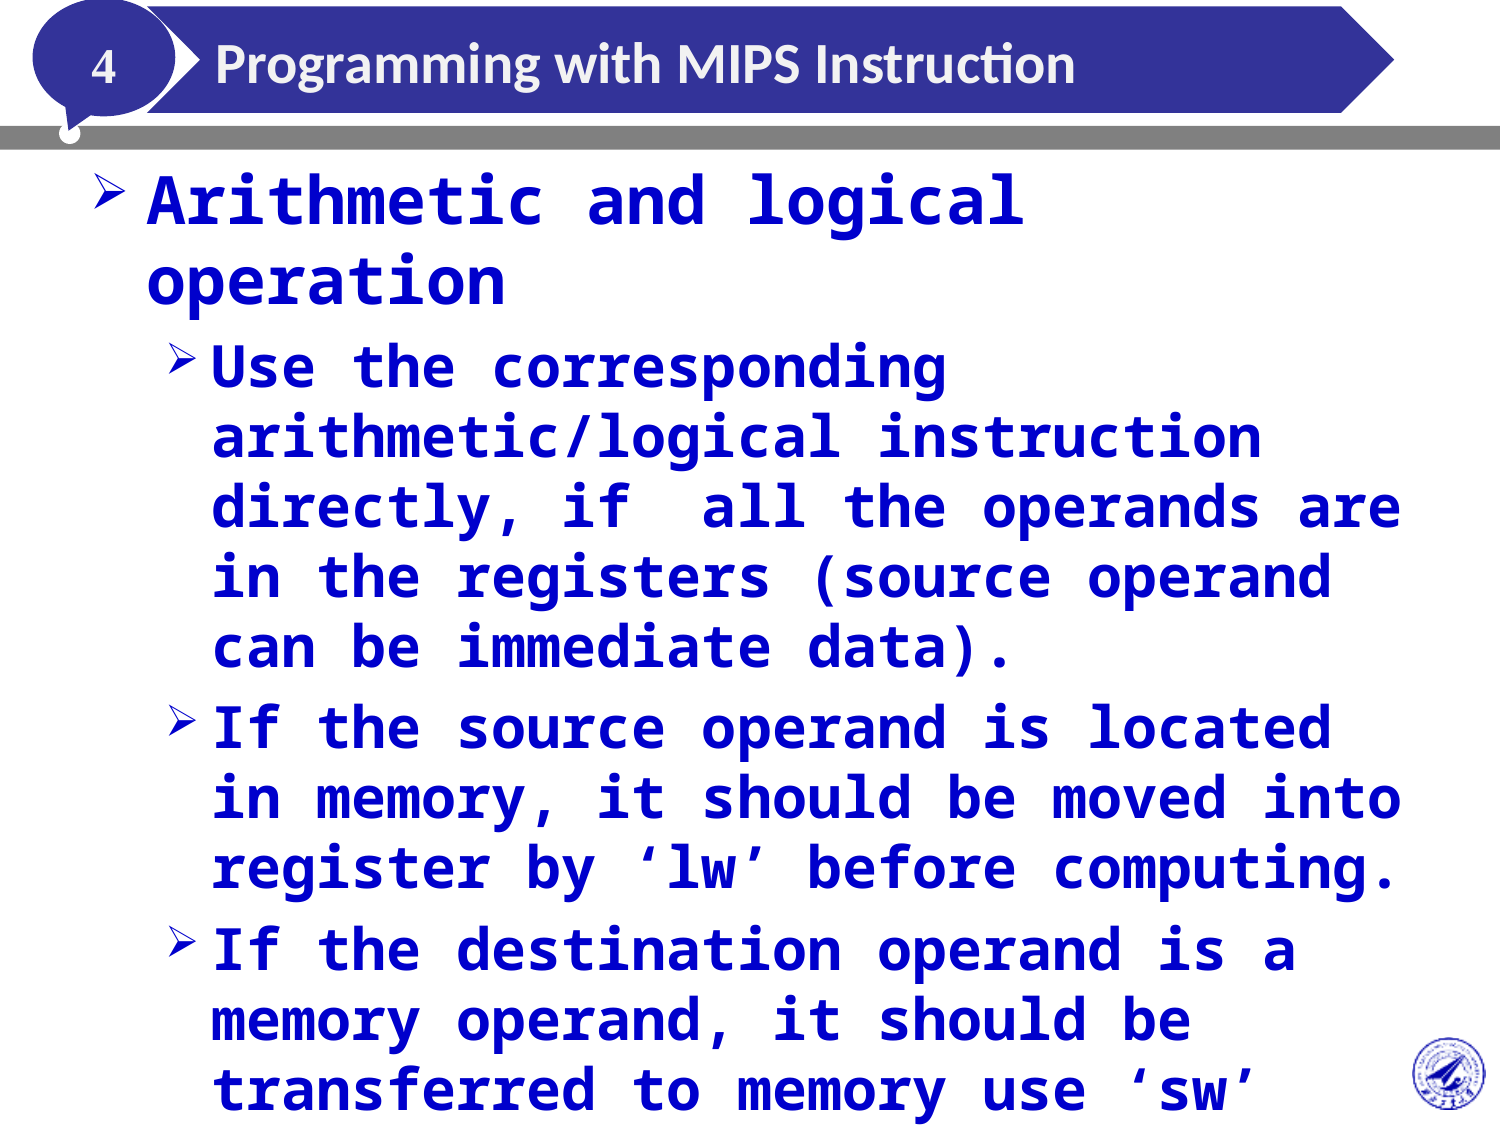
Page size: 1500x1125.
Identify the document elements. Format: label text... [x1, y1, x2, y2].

picture [1425, 1037, 1486, 1110]
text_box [0, 0, 1500, 150]
list Arithmetic and logical operation Use the corresponding arithmetic/logical instruction directly, if all the operands are in the registers (source operand can be immediate data). If the source operand is located in memory, it should be moved into register by ‘lw’ before computing. If the destination operand is a memory operand, it should be transferred to memory use ‘sw’ instruction after computing. Some examples… [75, 158, 1425, 1125]
